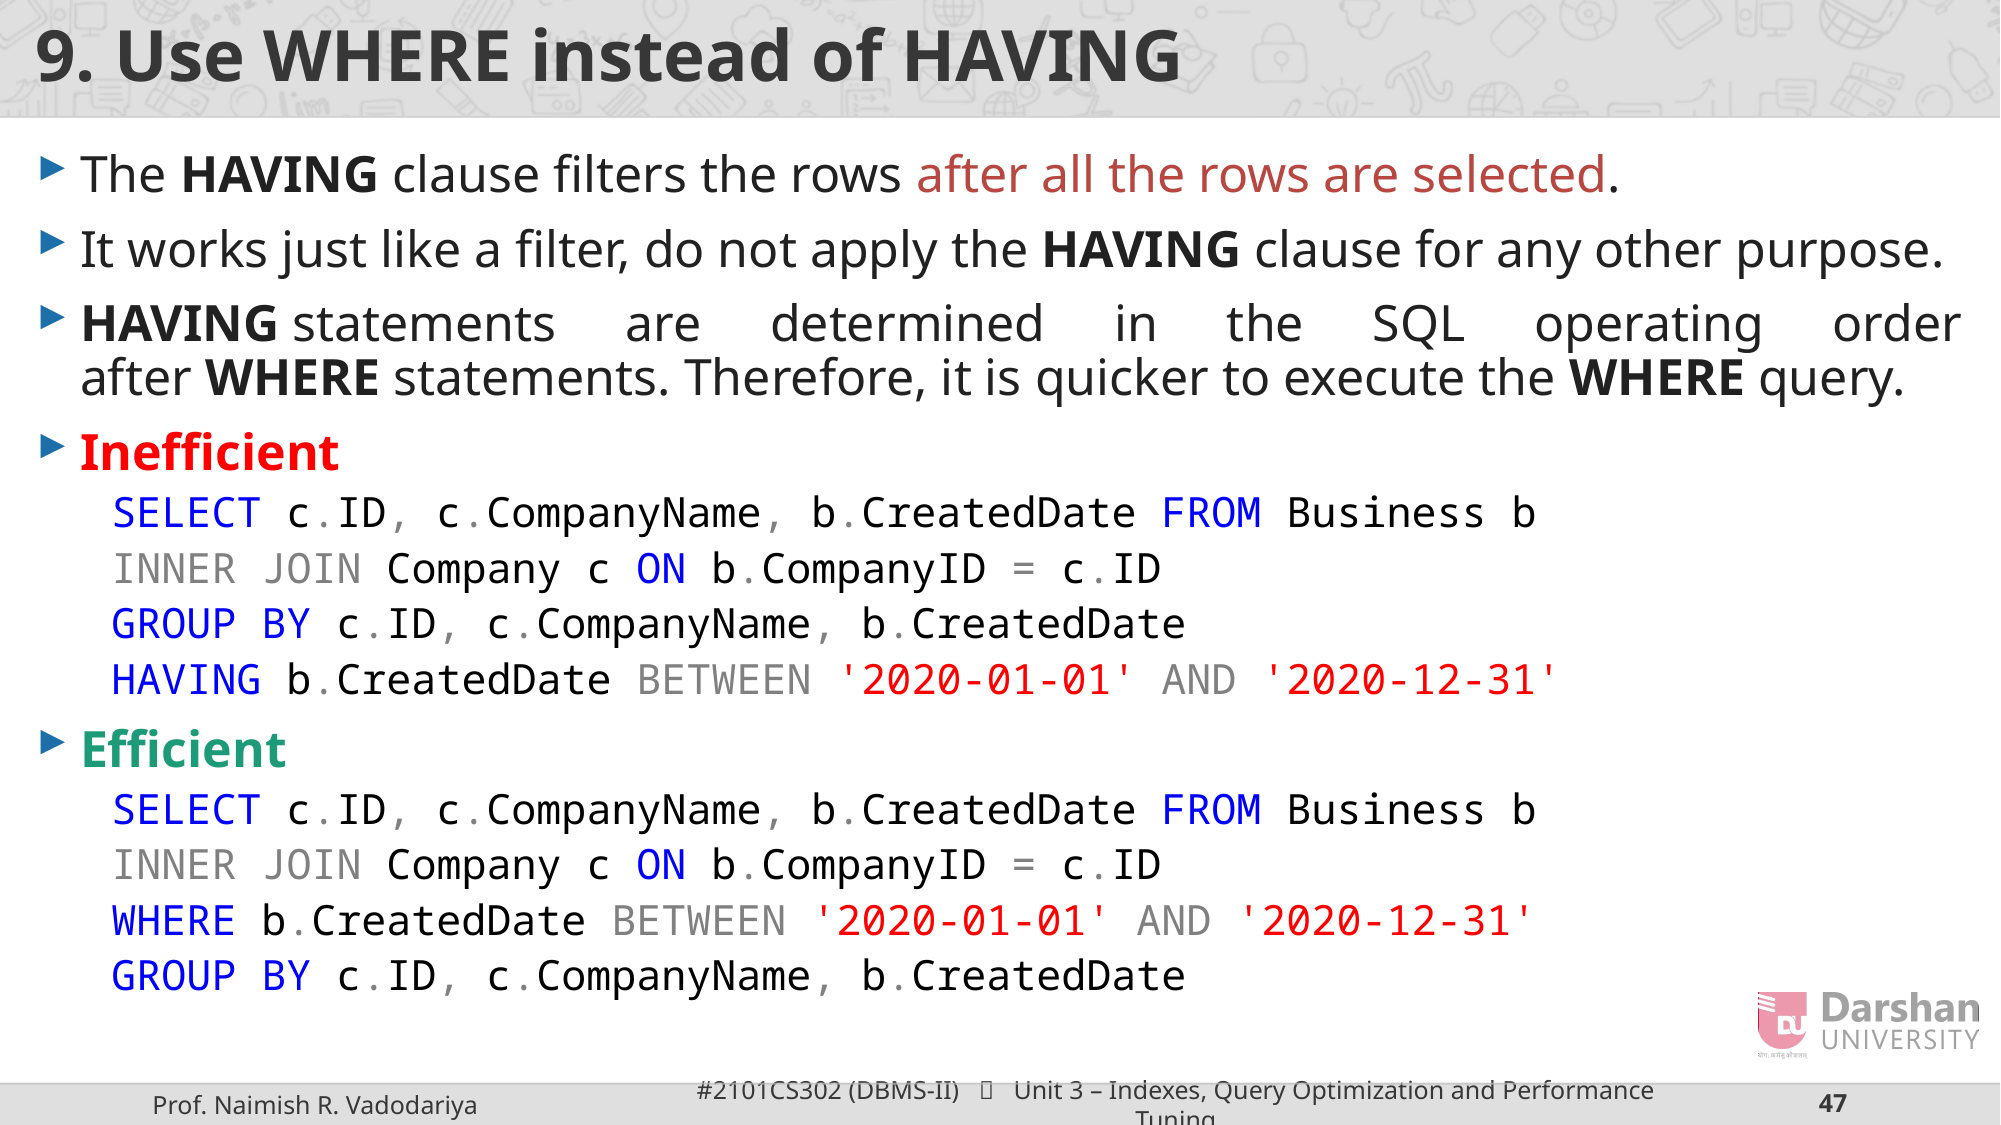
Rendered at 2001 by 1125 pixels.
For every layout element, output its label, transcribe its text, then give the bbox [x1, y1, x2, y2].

list The HAVING clause filters the rows after all the rows are selected. It works just like a filter, do not apply the HAVING clause for any other purpose. HAVING statements are determined in the SQL operating order after WHERE statements. Therefore, it is quicker to execute the WHERE query. Inefficient SELECT c.ID, c.CompanyName, b.CreatedDate FROM Business b INNER JOIN Company c ON b.CompanyID = c.ID GROUP BY c.ID, c.CompanyName, b.CreatedDate HAVING b.CreatedDate BETWEEN '2020-01-01' AND '2020-12-31' Efficient SELECT c.ID, c.CompanyName, b.CreatedDate FROM Business b INNER JOIN Company c ON b.CompanyID = c.ID WHERE b.CreatedDate BETWEEN '2020-01-01' AND '2020-12-31' GROUP BY c.ID, c.CompanyName, b.CreatedDate [21, 141, 1979, 1059]
title 9. Use WHERE instead of HAVING [0, 0, 2000, 117]
